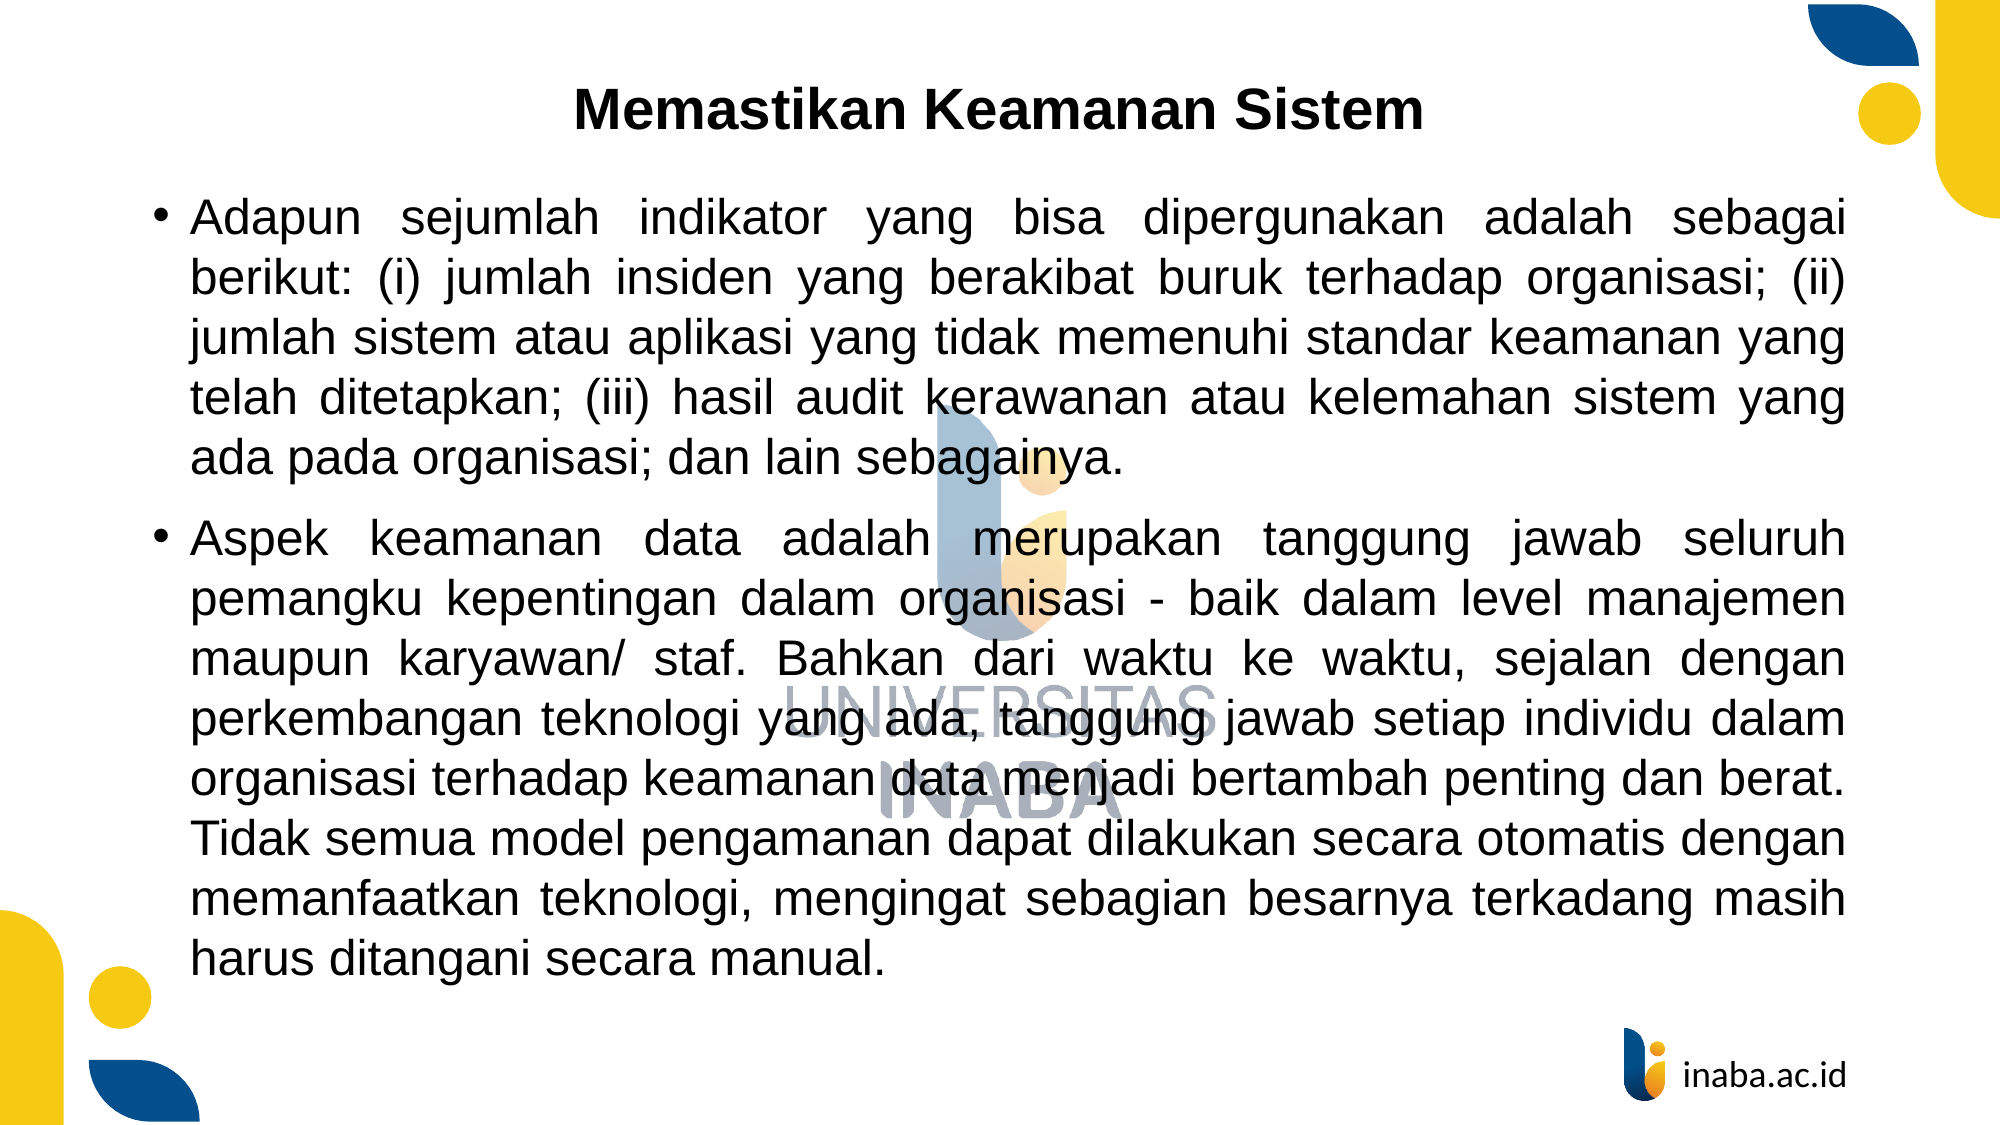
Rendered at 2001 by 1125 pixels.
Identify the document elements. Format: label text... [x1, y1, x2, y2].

picture [1624, 1028, 1665, 1101]
title Memastikan Keamanan Sistem [137, 59, 1863, 163]
list Adapun sejumlah indikator yang bisa dipergunakan adalah sebagai berikut: (i) jumlah insiden yang berakibat buruk terhadap organisasi; (ii) jumlah sistem atau aplikasi yang tidak memenuhi standar keamanan yang telah ditetapkan; (iii) hasil audit kerawanan atau kelemahan sistem yang ada pada organisasi; dan lain sebagainya. Aspek keamanan data adalah merupakan tanggung jawab seluruh pemangku kepentingan dalam organisasi - baik dalam level manajemen maupun karyawan/ staf. Bahkan dari waktu ke waktu, sejalan dengan perkembangan teknologi yang ada, tanggung jawab setiap individu dalam organisasi terhadap keamanan data menjadi bertambah penting dan berat. Tidak semua model pengamanan dapat dilakukan secara otomatis dengan memanfaatkan teknologi, mengingat sebagian besarnya terkadang masih harus ditangani secara manual. [137, 176, 1863, 1014]
